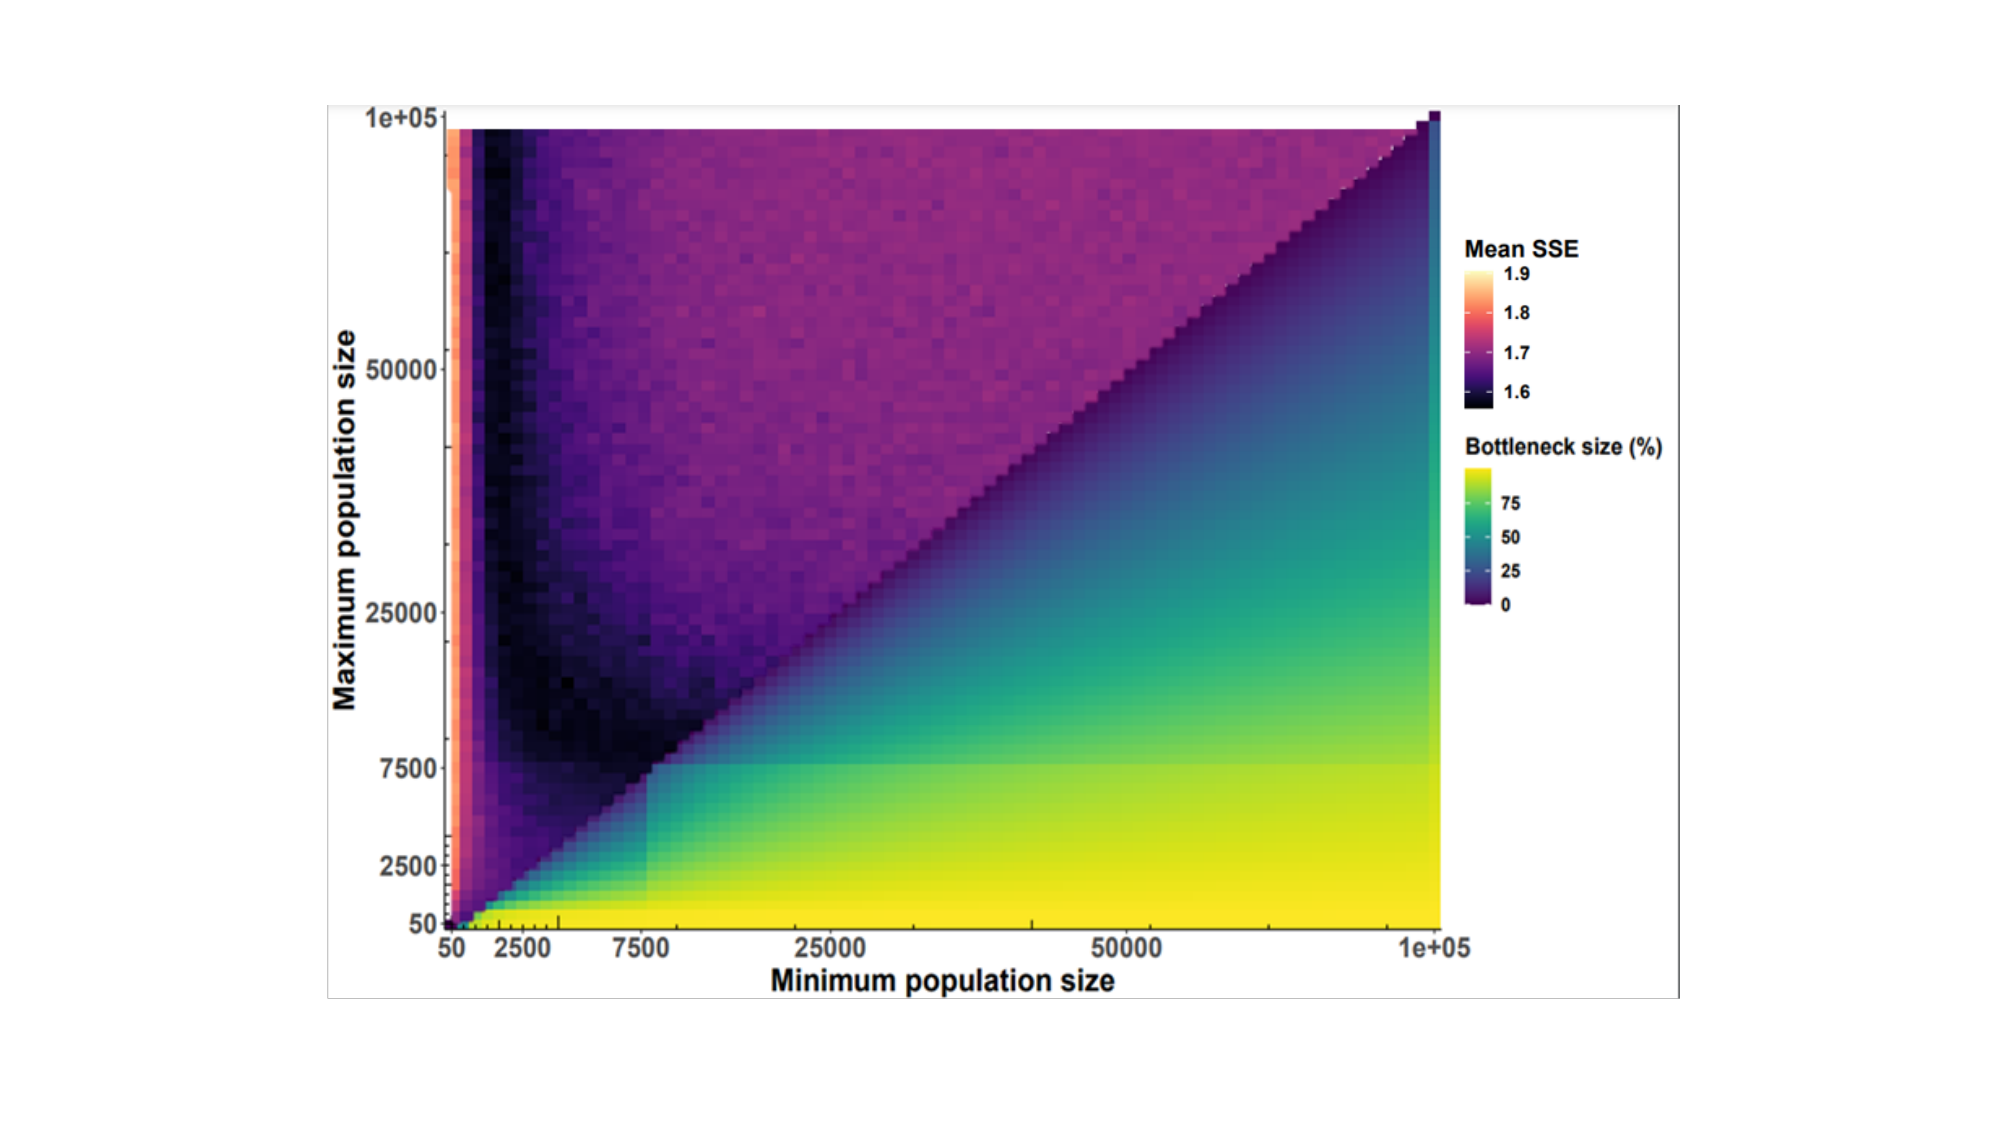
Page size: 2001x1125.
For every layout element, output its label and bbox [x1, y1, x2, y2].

list [320, 105, 1680, 1020]
picture [1457, 235, 1579, 417]
